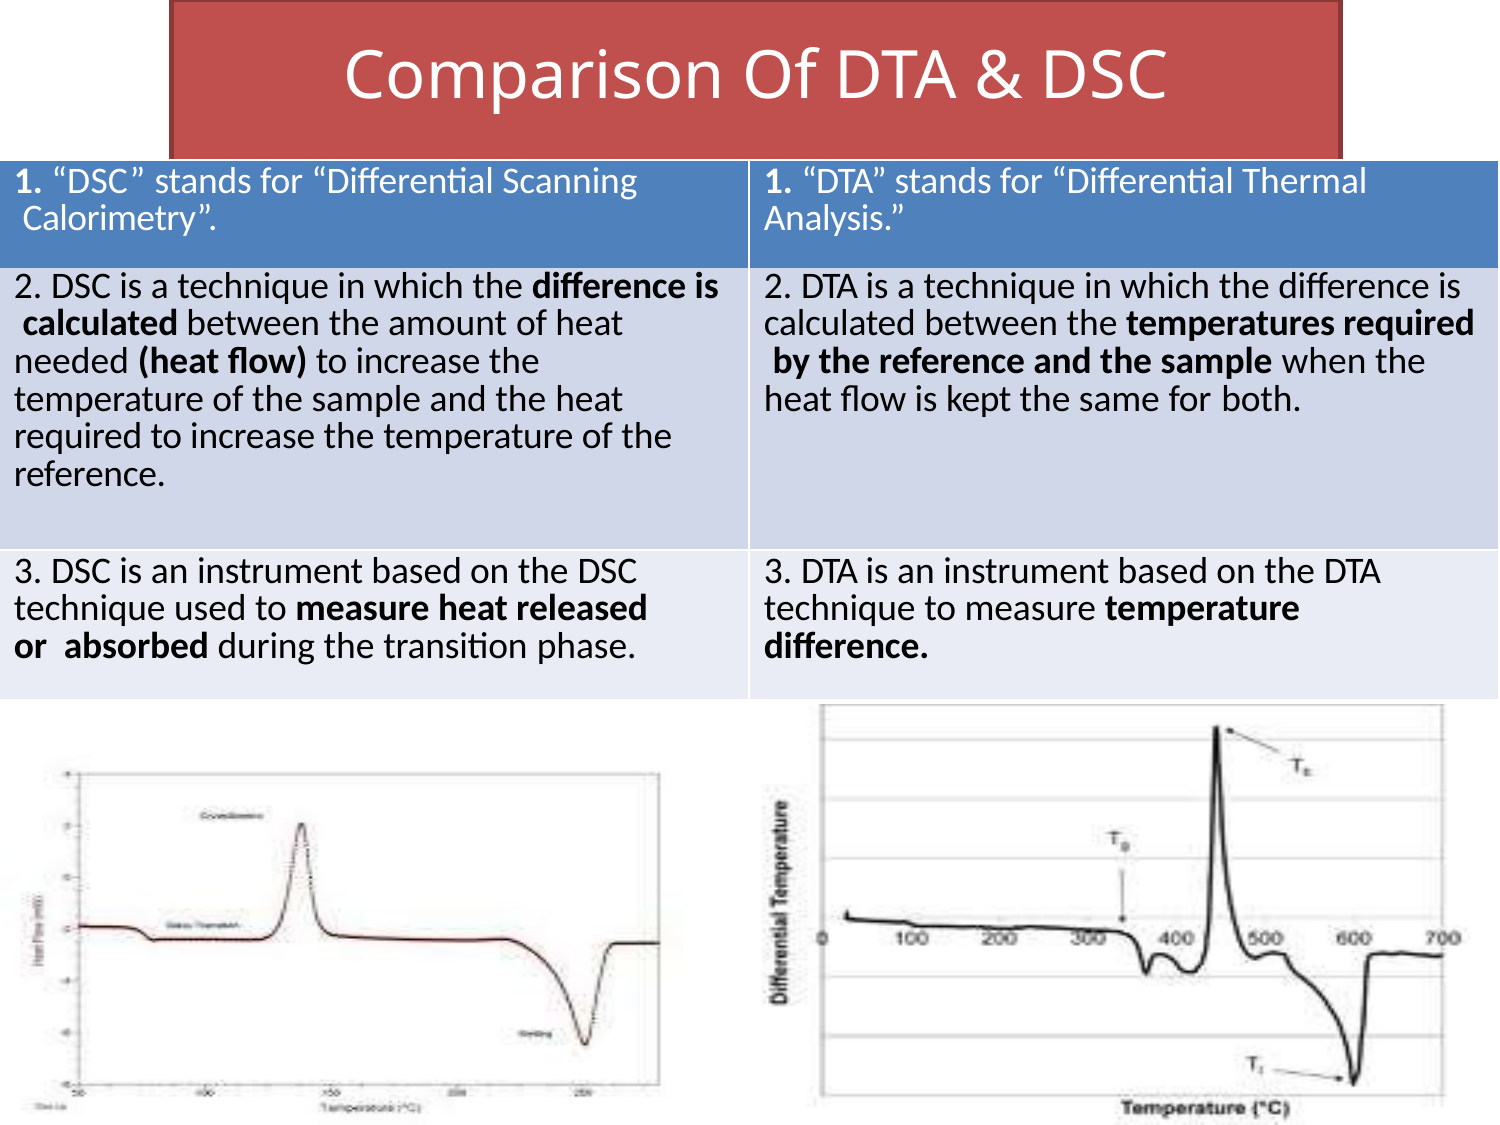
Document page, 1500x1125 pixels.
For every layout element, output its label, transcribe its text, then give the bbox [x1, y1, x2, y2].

table_cell 3. DTA is an instrument based on the DTA technique to measure temperature difference. [750, 551, 1498, 699]
table_cell 3. DSC is an instrument based on the DSC technique used to measure heat released or absorbed during the transition phase. [0, 551, 748, 699]
table_header 1. “DTA” stands for “Differential Thermal Analysis.” [750, 161, 1498, 268]
table_header 1. “DSC” stands for “Differential Scanning Calorimetry”. [0, 161, 748, 268]
text_box [0, 755, 684, 1125]
text_box [761, 704, 1471, 1125]
table_cell 2. DTA is a technique in which the difference is calculated between the temperatures required by the reference and the sample when the heat flow is kept the same for both. [750, 268, 1498, 549]
table_cell 2. DSC is a technique in which the difference is calculated between the amount of heat needed (heat flow) to increase the temperature of the sample and the heat required to increase the temperature of the reference. [0, 268, 748, 549]
title Comparison Of DTA & DSC [171, 0, 1341, 159]
